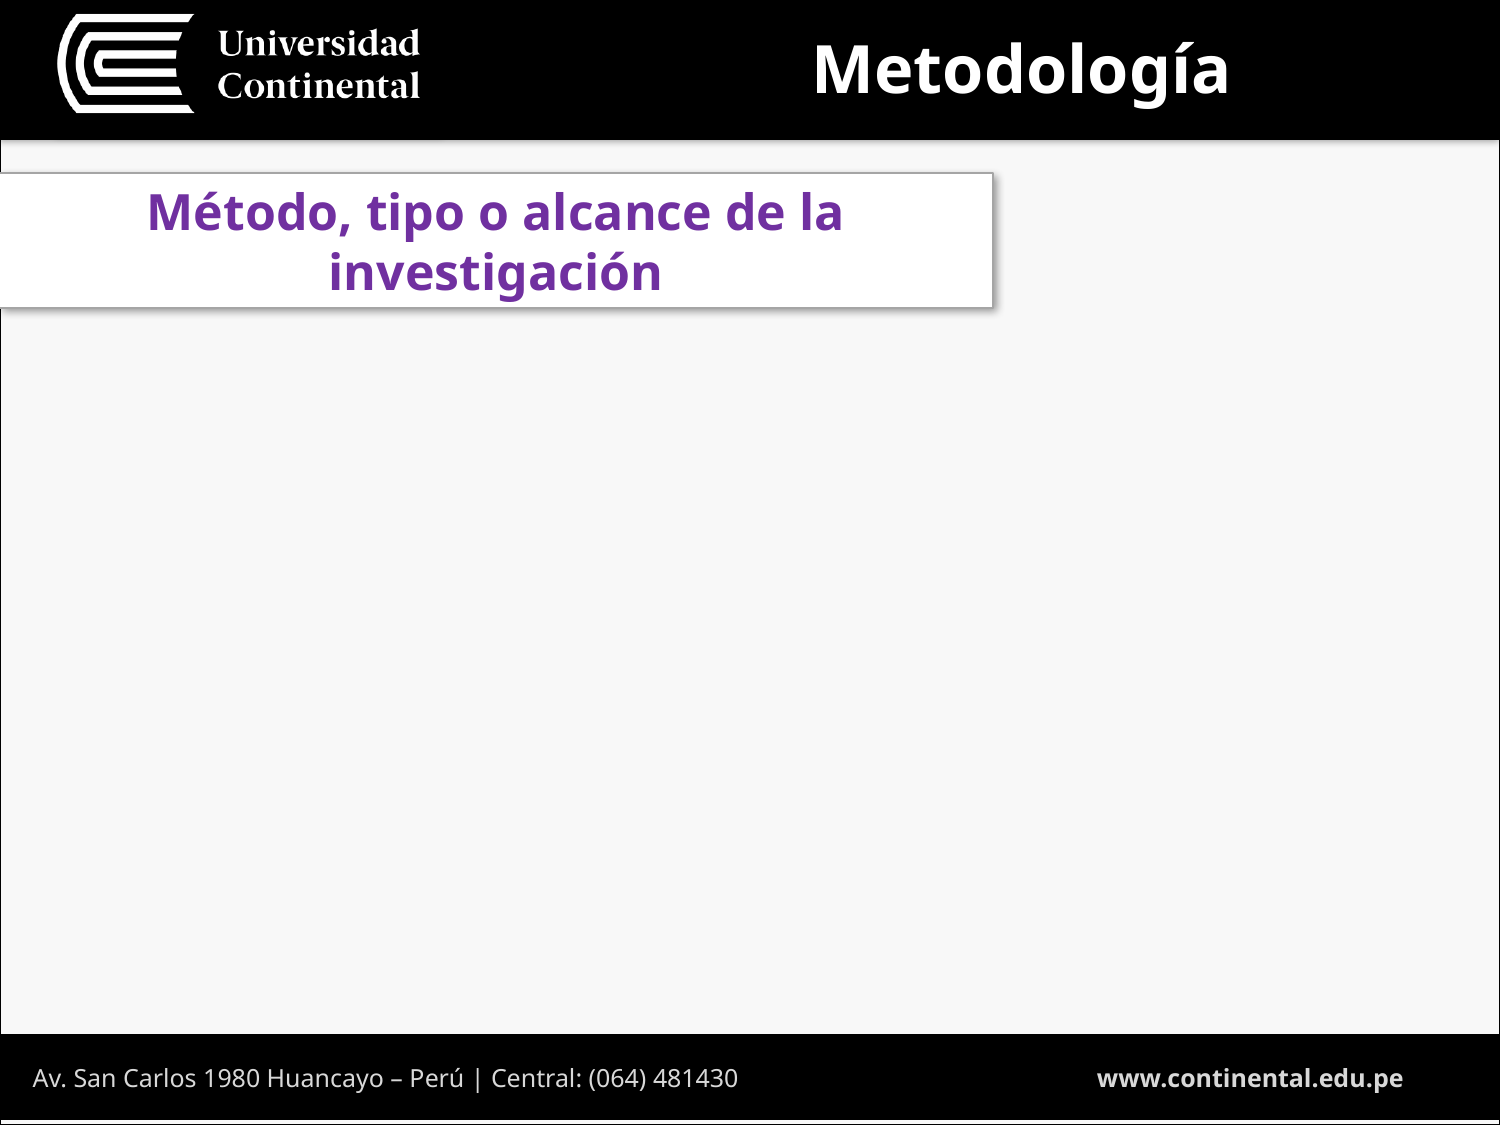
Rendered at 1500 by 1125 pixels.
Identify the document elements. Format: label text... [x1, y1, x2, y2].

text_box Metodología [513, 19, 1500, 114]
text_box Método, tipo o alcance de la investigación [0, 172, 993, 308]
picture [57, 7, 443, 133]
